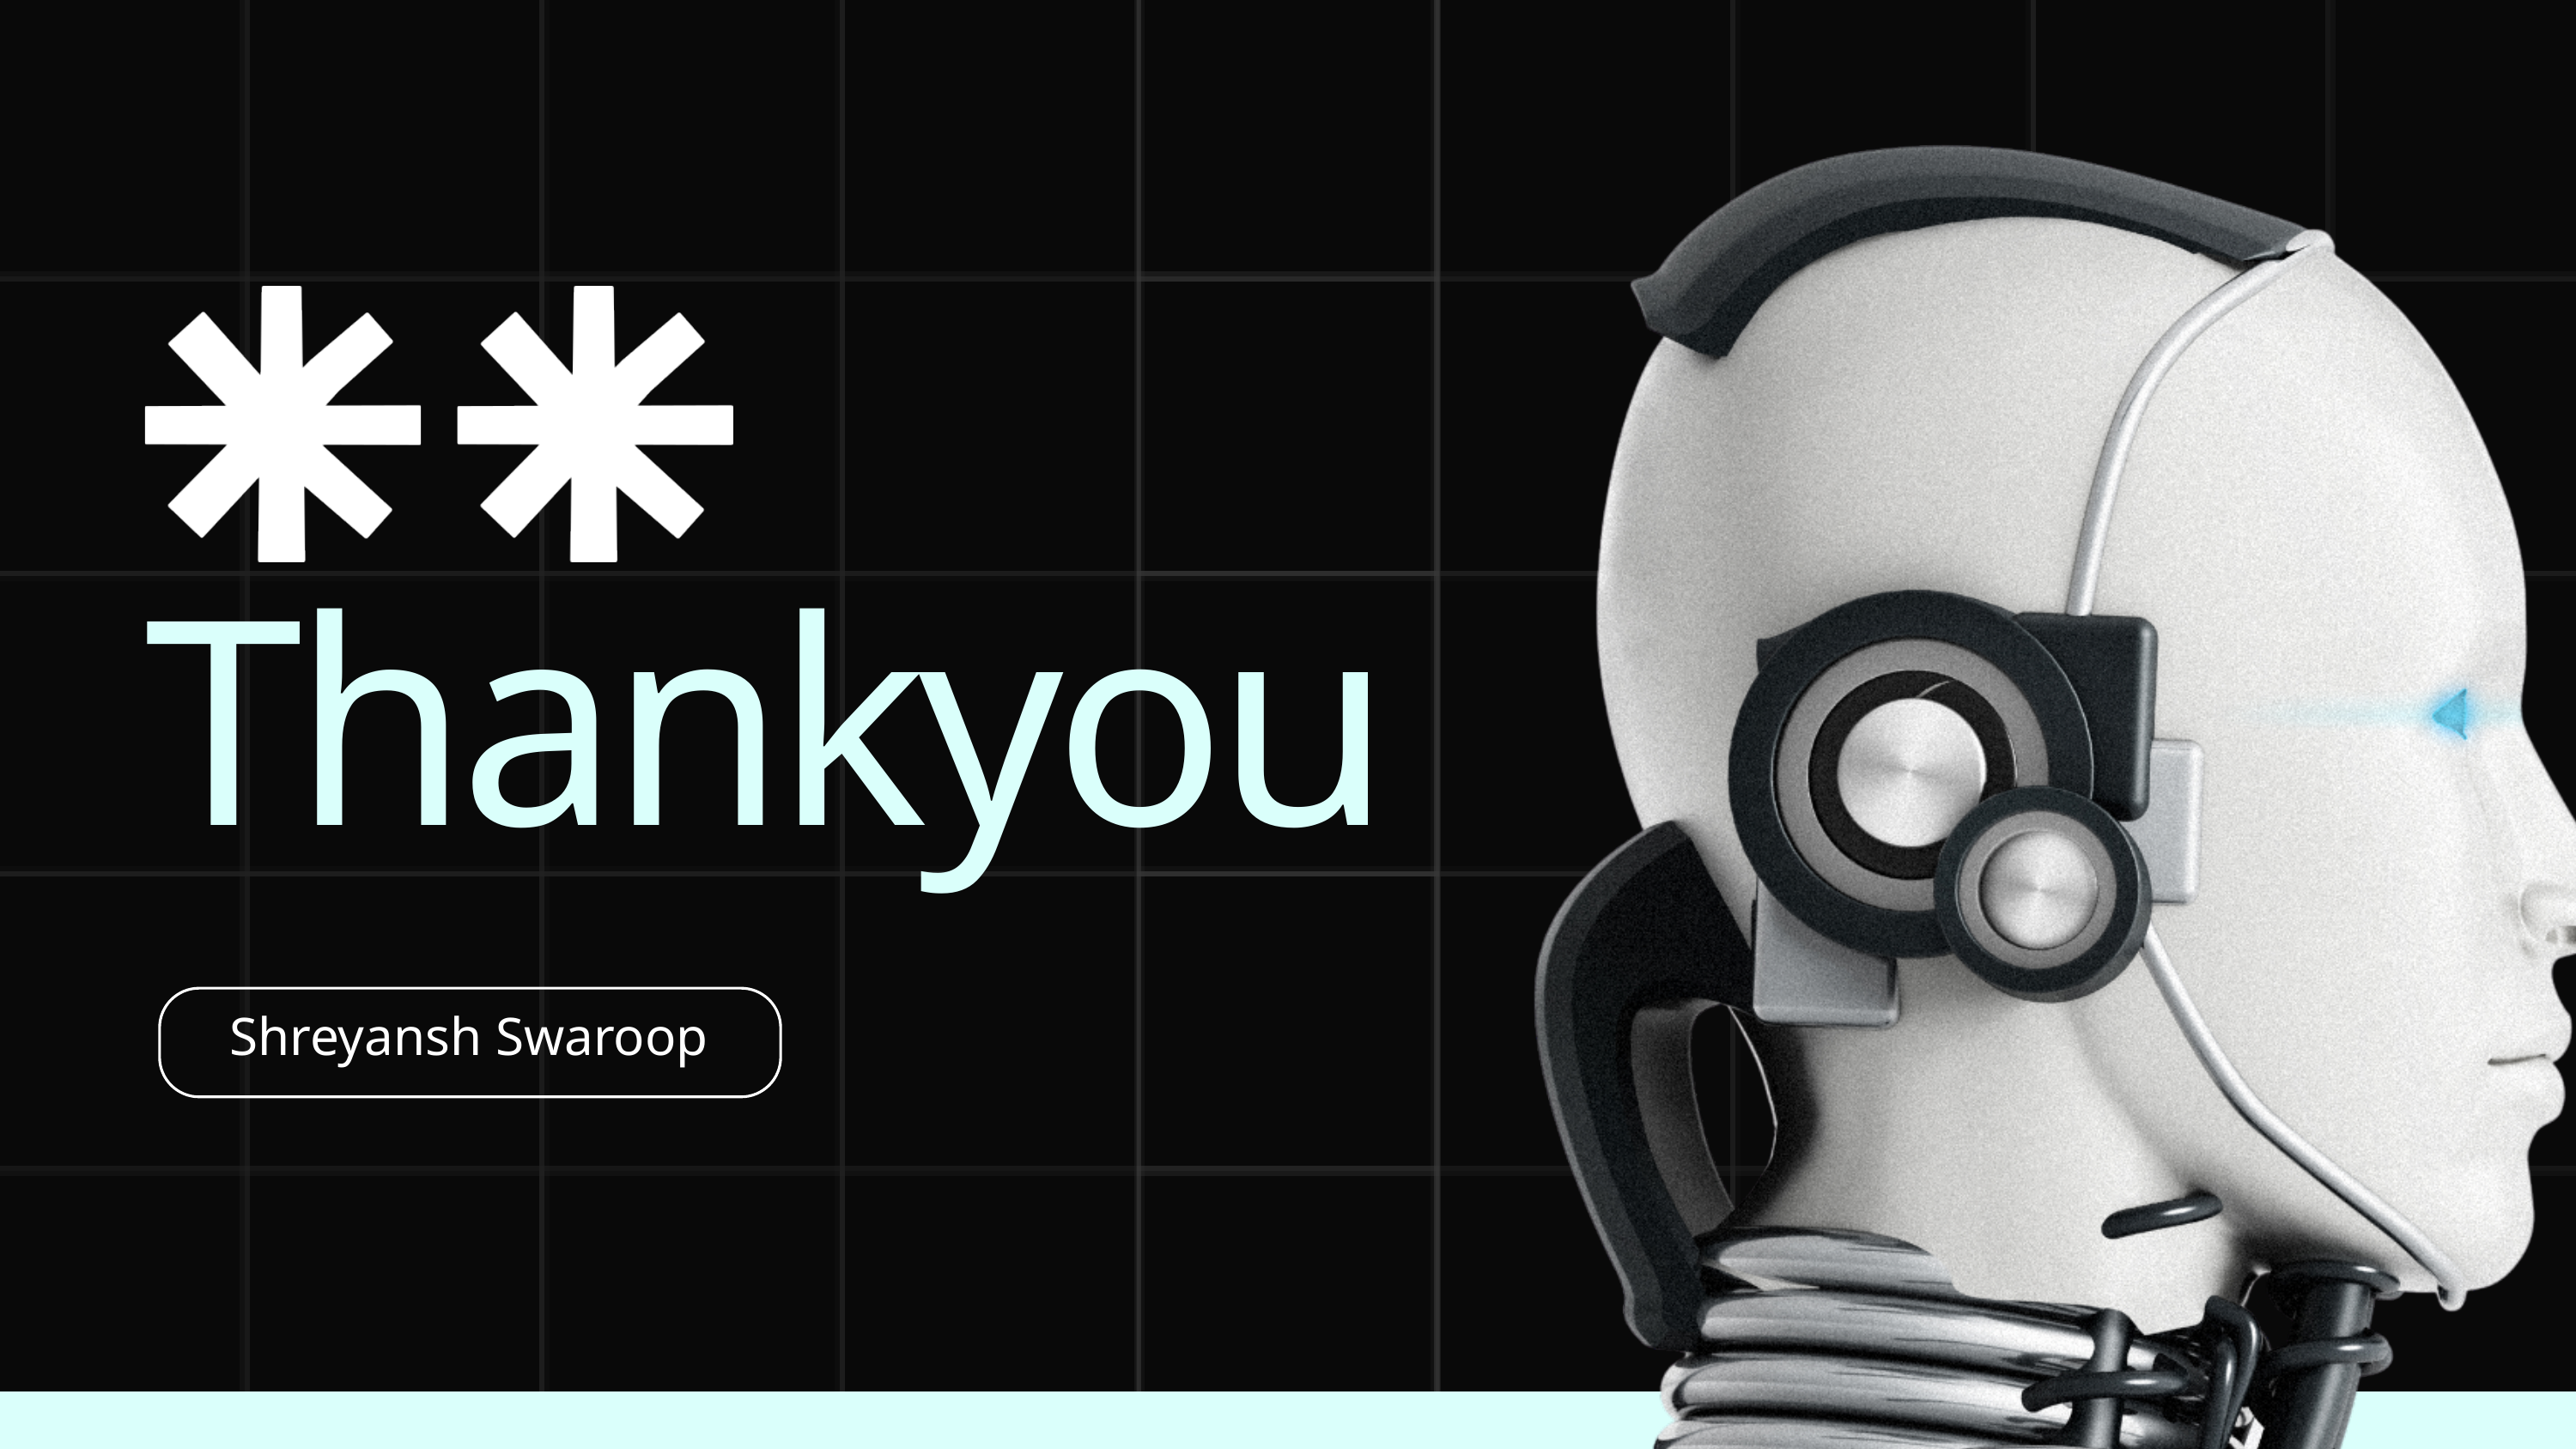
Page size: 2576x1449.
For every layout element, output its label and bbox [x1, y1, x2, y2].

text_box [159, 987, 781, 1097]
text_box [0, 0, 2576, 1390]
text_box [0, 1391, 2576, 1449]
